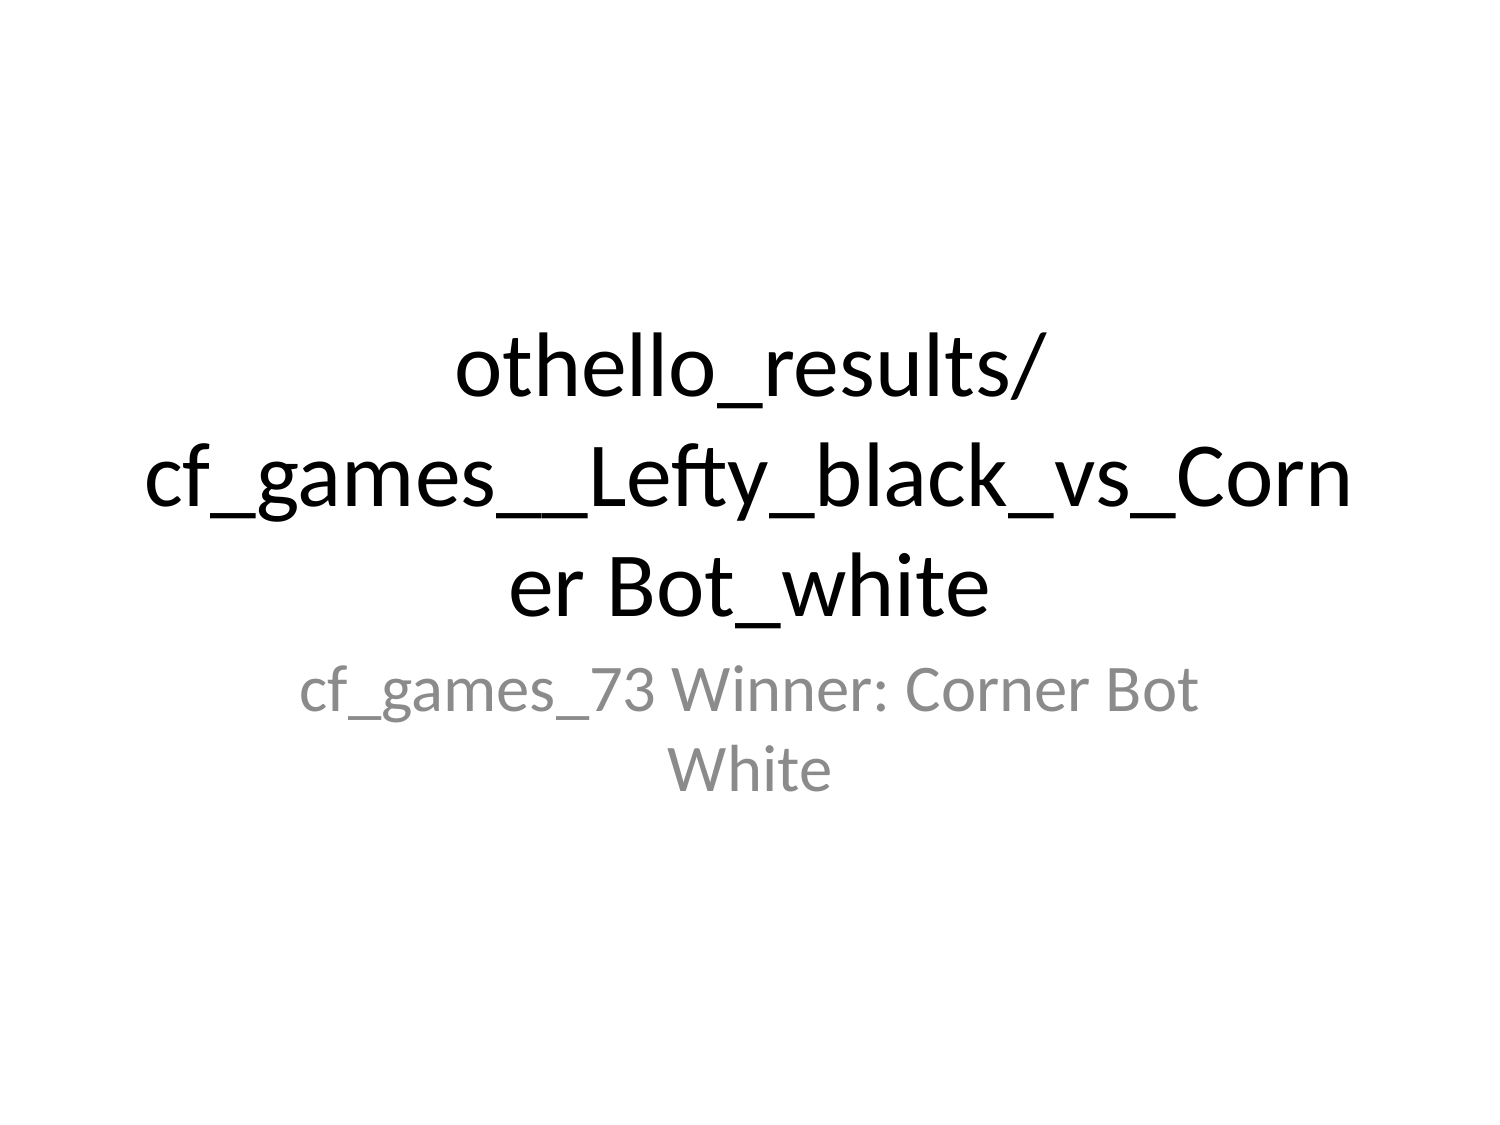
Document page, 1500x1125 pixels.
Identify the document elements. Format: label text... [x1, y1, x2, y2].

subtitle cf_games_73 Winner: Corner Bot White [225, 637, 1275, 925]
title othello_results/cf_games__Lefty_black_vs_Corner Bot_white [112, 349, 1388, 591]
